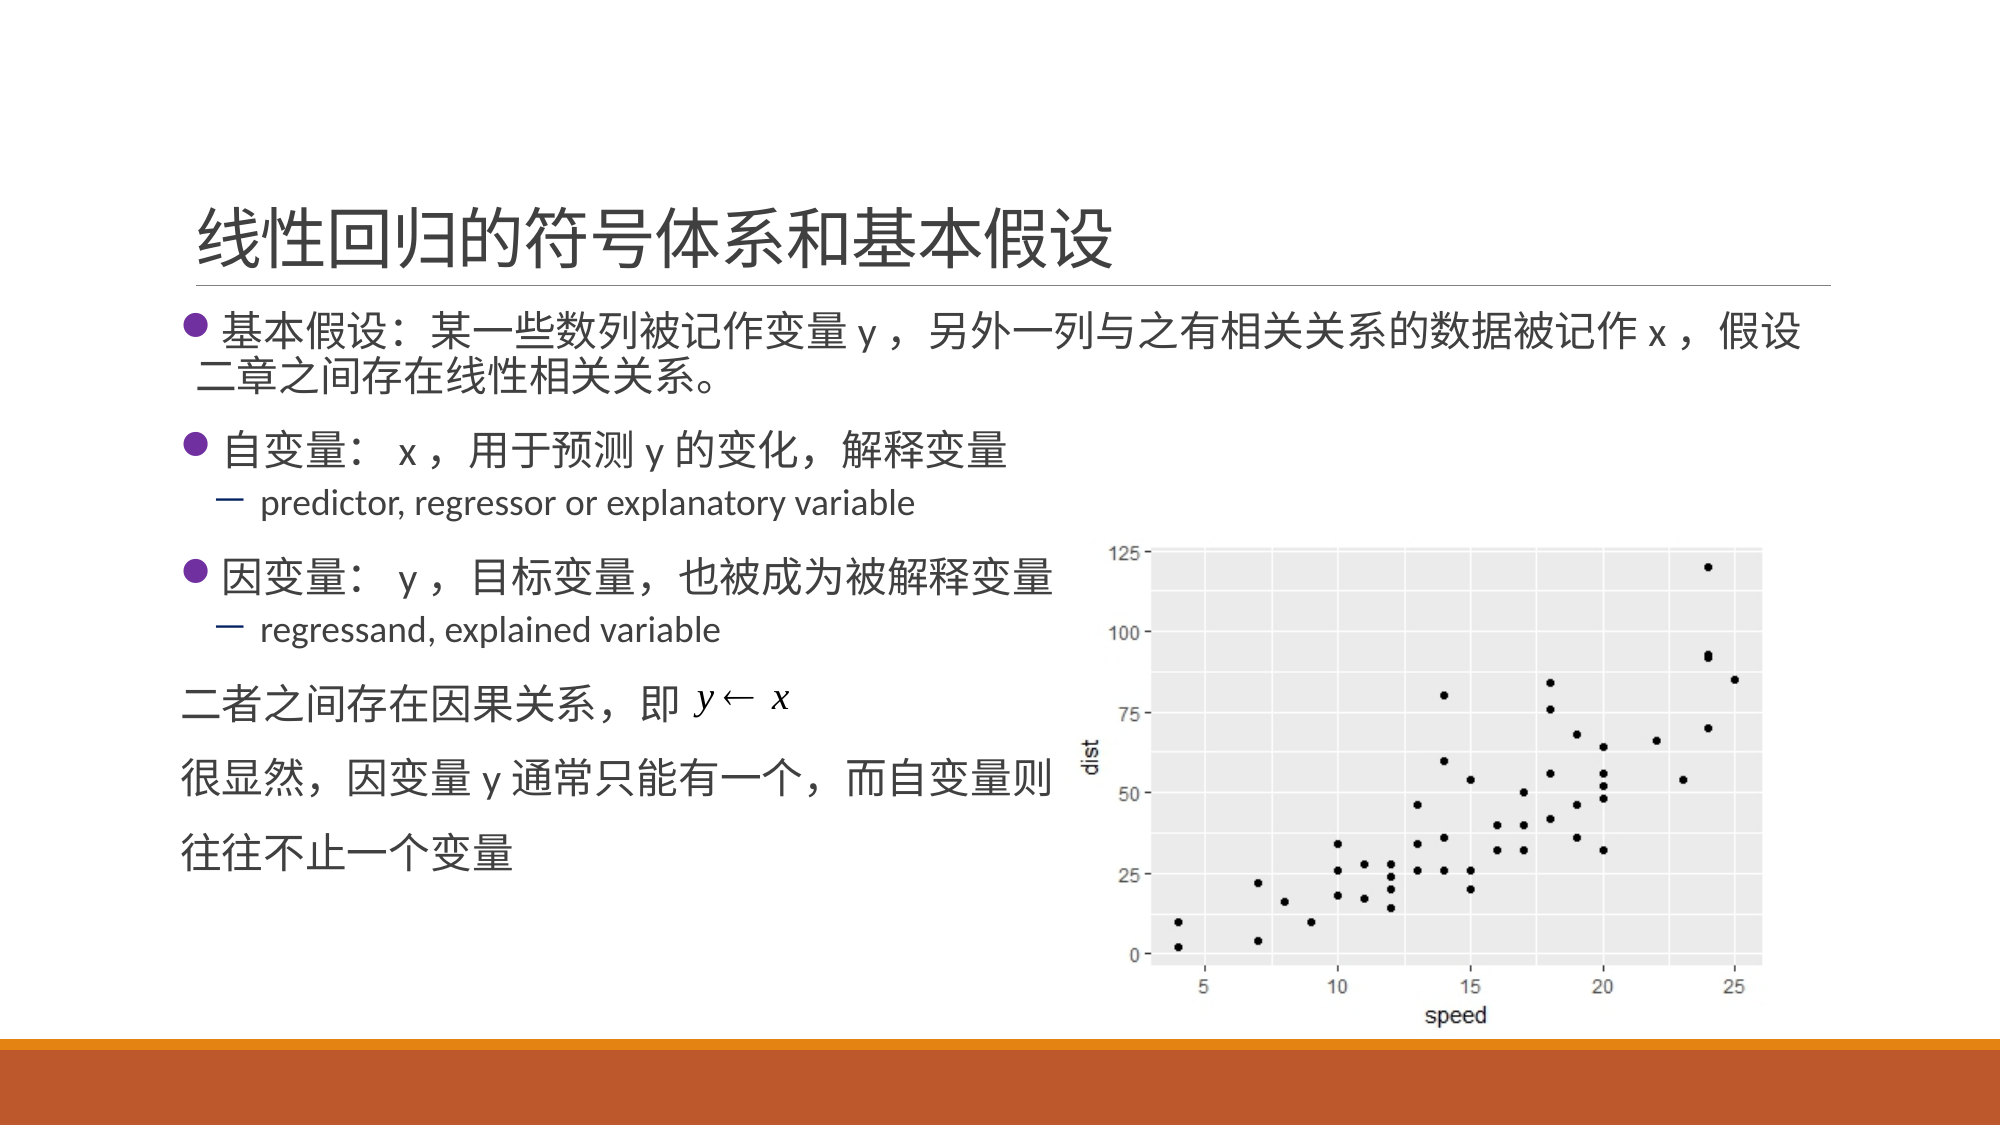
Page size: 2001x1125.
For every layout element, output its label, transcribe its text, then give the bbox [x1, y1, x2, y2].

list 基本假设：某一些数列被记作变量y，另外一列与之有相关关系的数据被记作x，假设二章之间存在线性相关关系。 自变量：x，用于预测y的变化，解释变量 predictor, regressor or explanatory variable 因变量：y，目标变量，也被成为被解释变量 regressand, explained variable 二者之间存在因果关系，即 很显然，因变量y通常只能有一个，而自变量则 往往不止一个变量 [180, 302, 1830, 963]
picture [1066, 536, 1776, 1040]
title 线性回归的符号体系和基本假设 [180, 47, 1830, 285]
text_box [686, 683, 798, 727]
